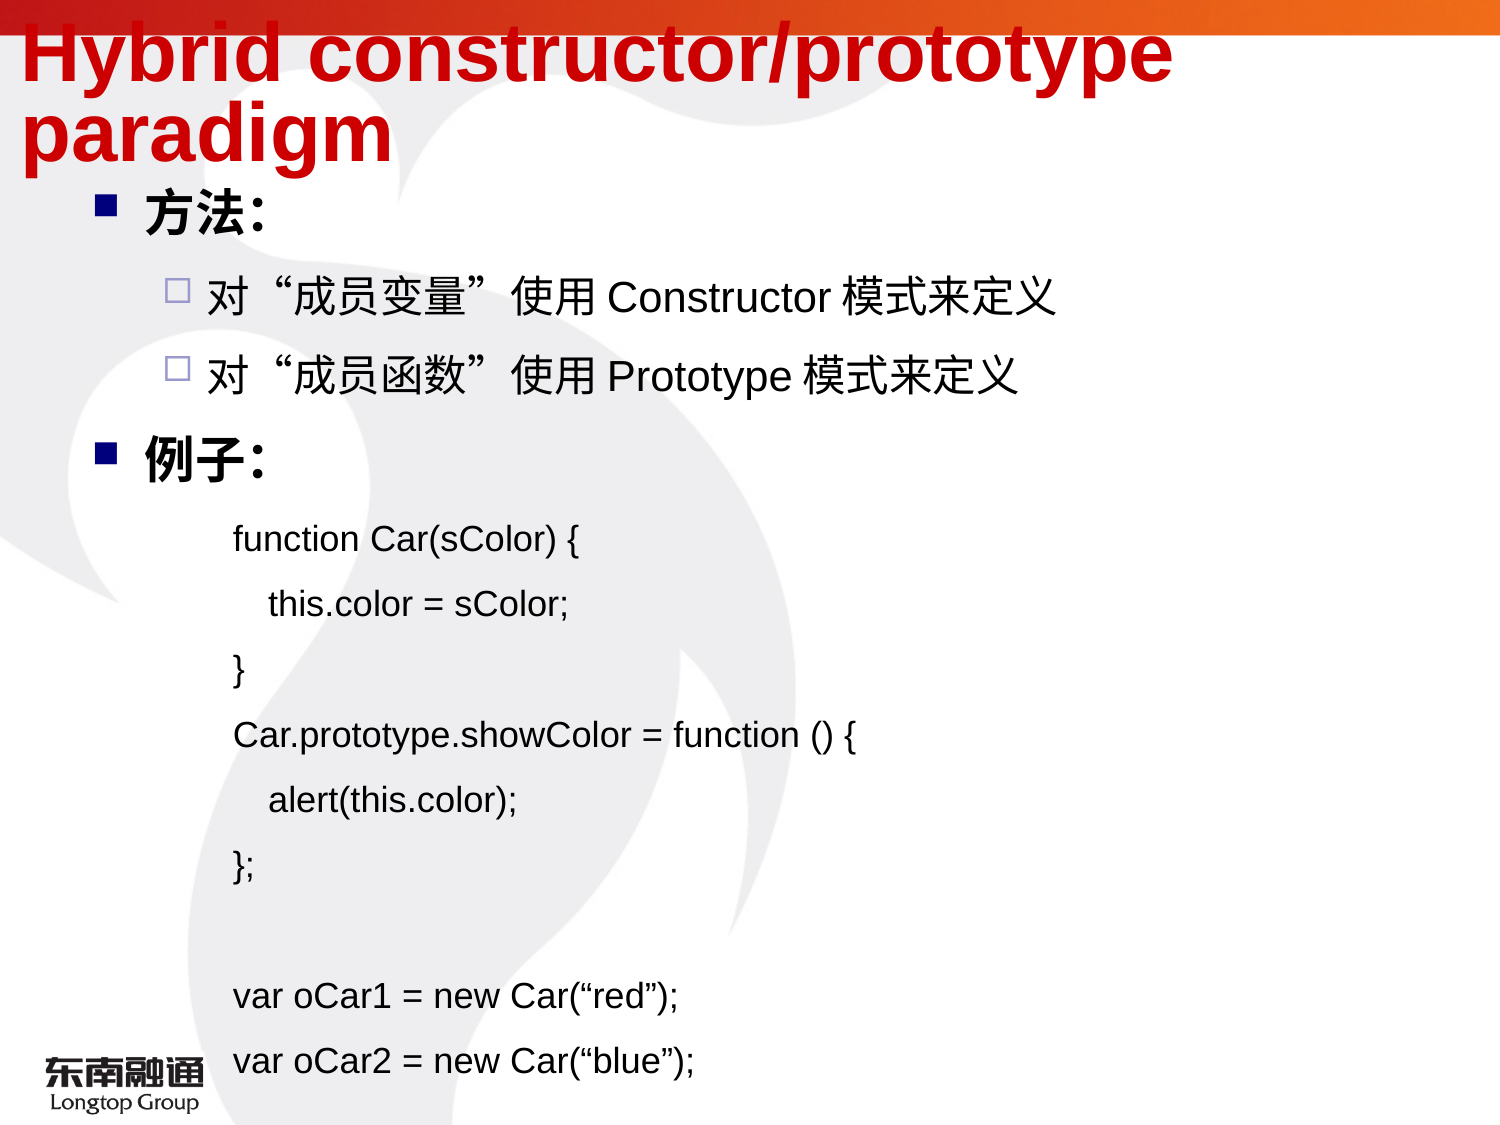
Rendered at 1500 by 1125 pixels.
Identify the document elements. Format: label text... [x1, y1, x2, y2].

title Hybrid constructor/prototype paradigm [5, 45, 1471, 150]
picture [0, 0, 1500, 1125]
list 方法： 对“成员变量”使用Constructor模式来定义 对“成员函数”使用Prototype模式来定义 例子： function Car(sColor) { this.color = sColor; } Car.prototype.showColor = function () { alert(this.color); }; var oCar1 = new Car(“red”); var oCar2 = new Car(“blue”); [76, 172, 1472, 1095]
